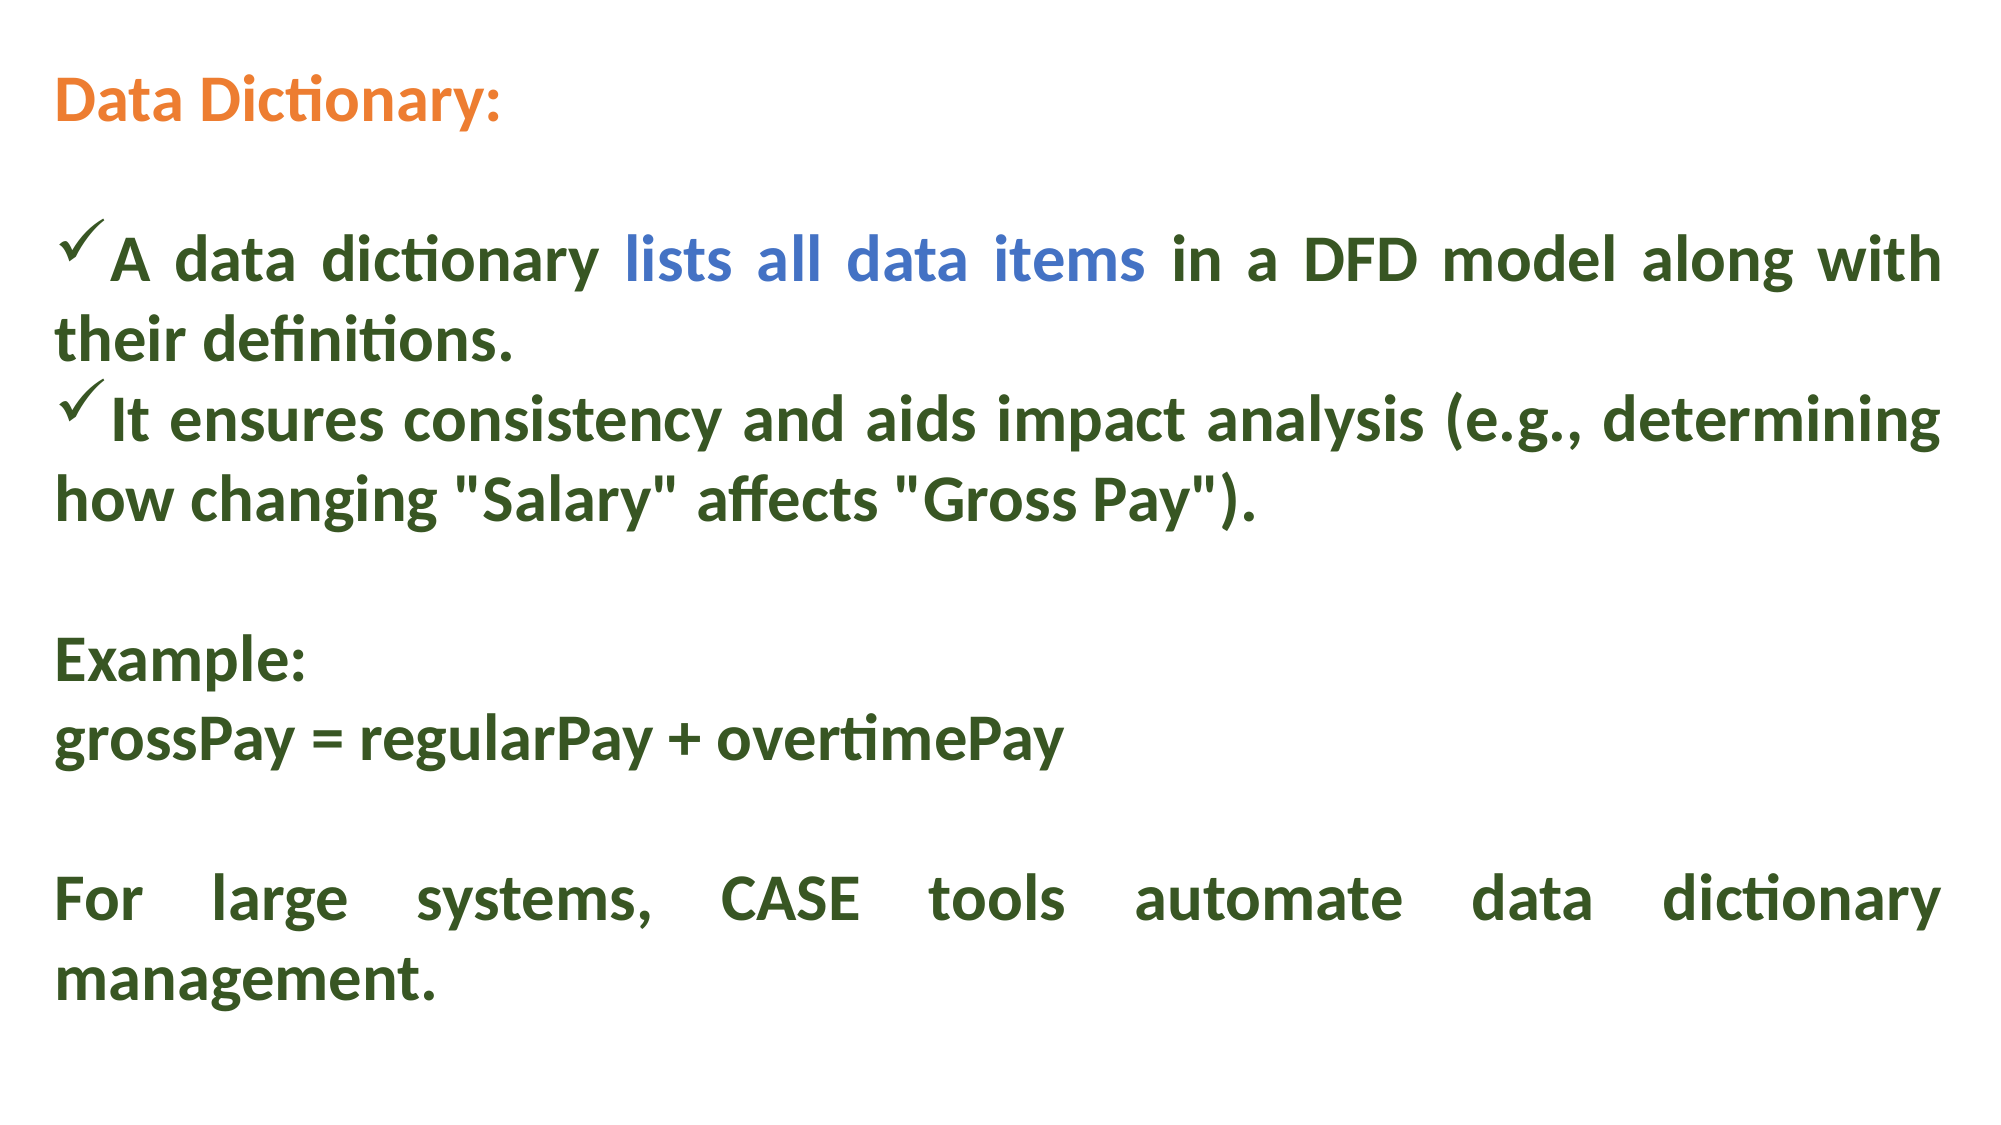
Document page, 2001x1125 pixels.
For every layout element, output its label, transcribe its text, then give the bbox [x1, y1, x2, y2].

text_box Data Dictionary: A data dictionary lists all data items in a DFD model along with their definitions. It ensures consistency and aids impact analysis (e.g., determining how changing "Salary" affects "Gross Pay"). Example: grossPay = regularPay + overtimePay For large systems, CASE tools automate data dictionary management. [39, 47, 1959, 1125]
